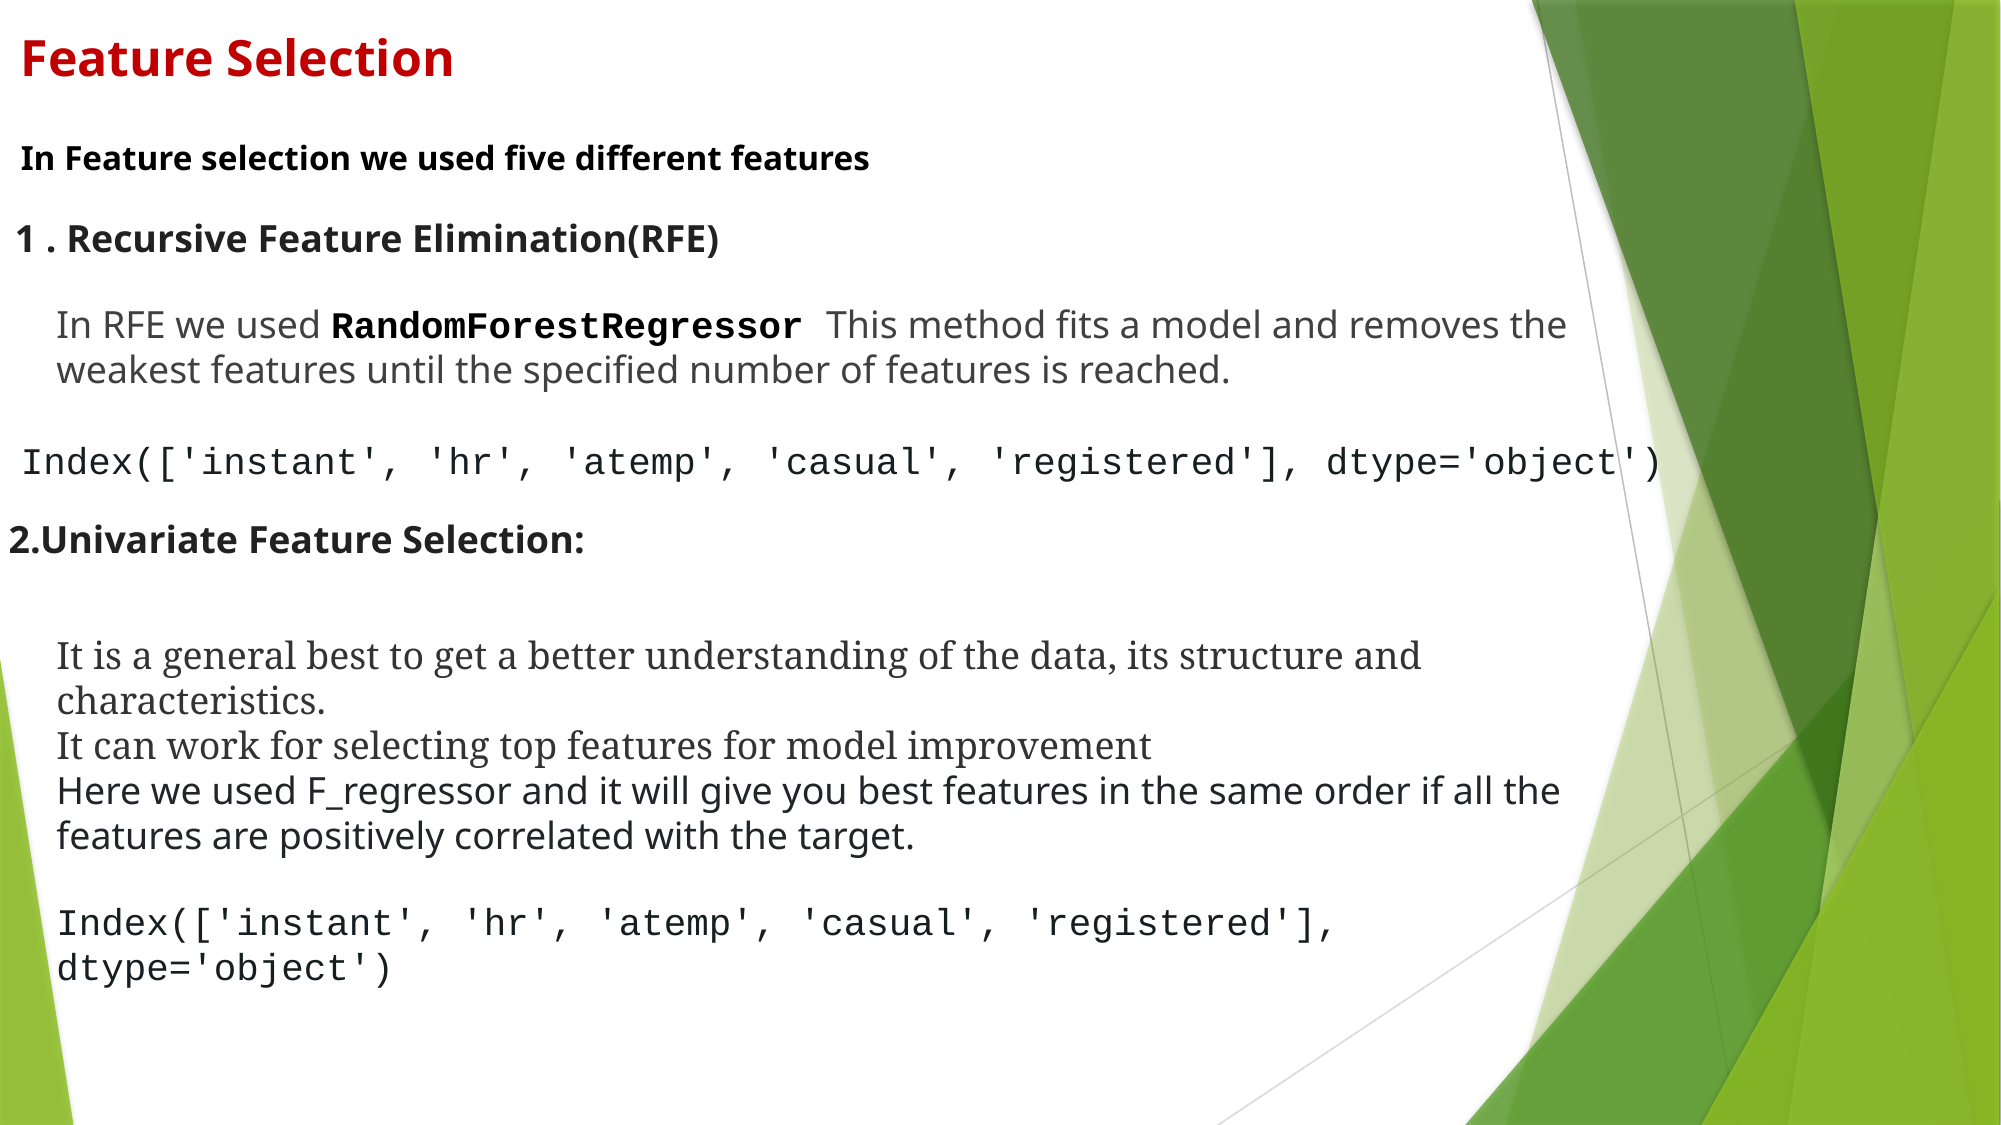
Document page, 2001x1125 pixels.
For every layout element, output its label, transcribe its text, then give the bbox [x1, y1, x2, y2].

text_box It is a general best to get a better understanding of the data, its structure and characteristics. It can work for selecting top features for model improvement Here we used F_regressor and it will give you best features in the same order if all the features are positively correlated with the target. [41, 624, 1645, 864]
text_box Feature Selection In Feature selection we used five different features [6, 19, 1585, 184]
text_box Index(['instant', 'hr', 'atemp', 'casual', 'registered'], dtype='object') [41, 890, 1544, 995]
text_box Index(['instant', 'hr', 'atemp', 'casual', 'registered'], dtype='object') [6, 429, 1686, 490]
text_box In RFE we used RandomForestRegressor This method fits a model and removes the weakest features until the specified number of features is reached. [41, 293, 1644, 399]
text_box 2.Univariate Feature Selection: [0, 508, 1000, 569]
text_box 1 . Recursive Feature Elimination(RFE) [0, 207, 1051, 268]
text_box [500, 532, 1503, 593]
